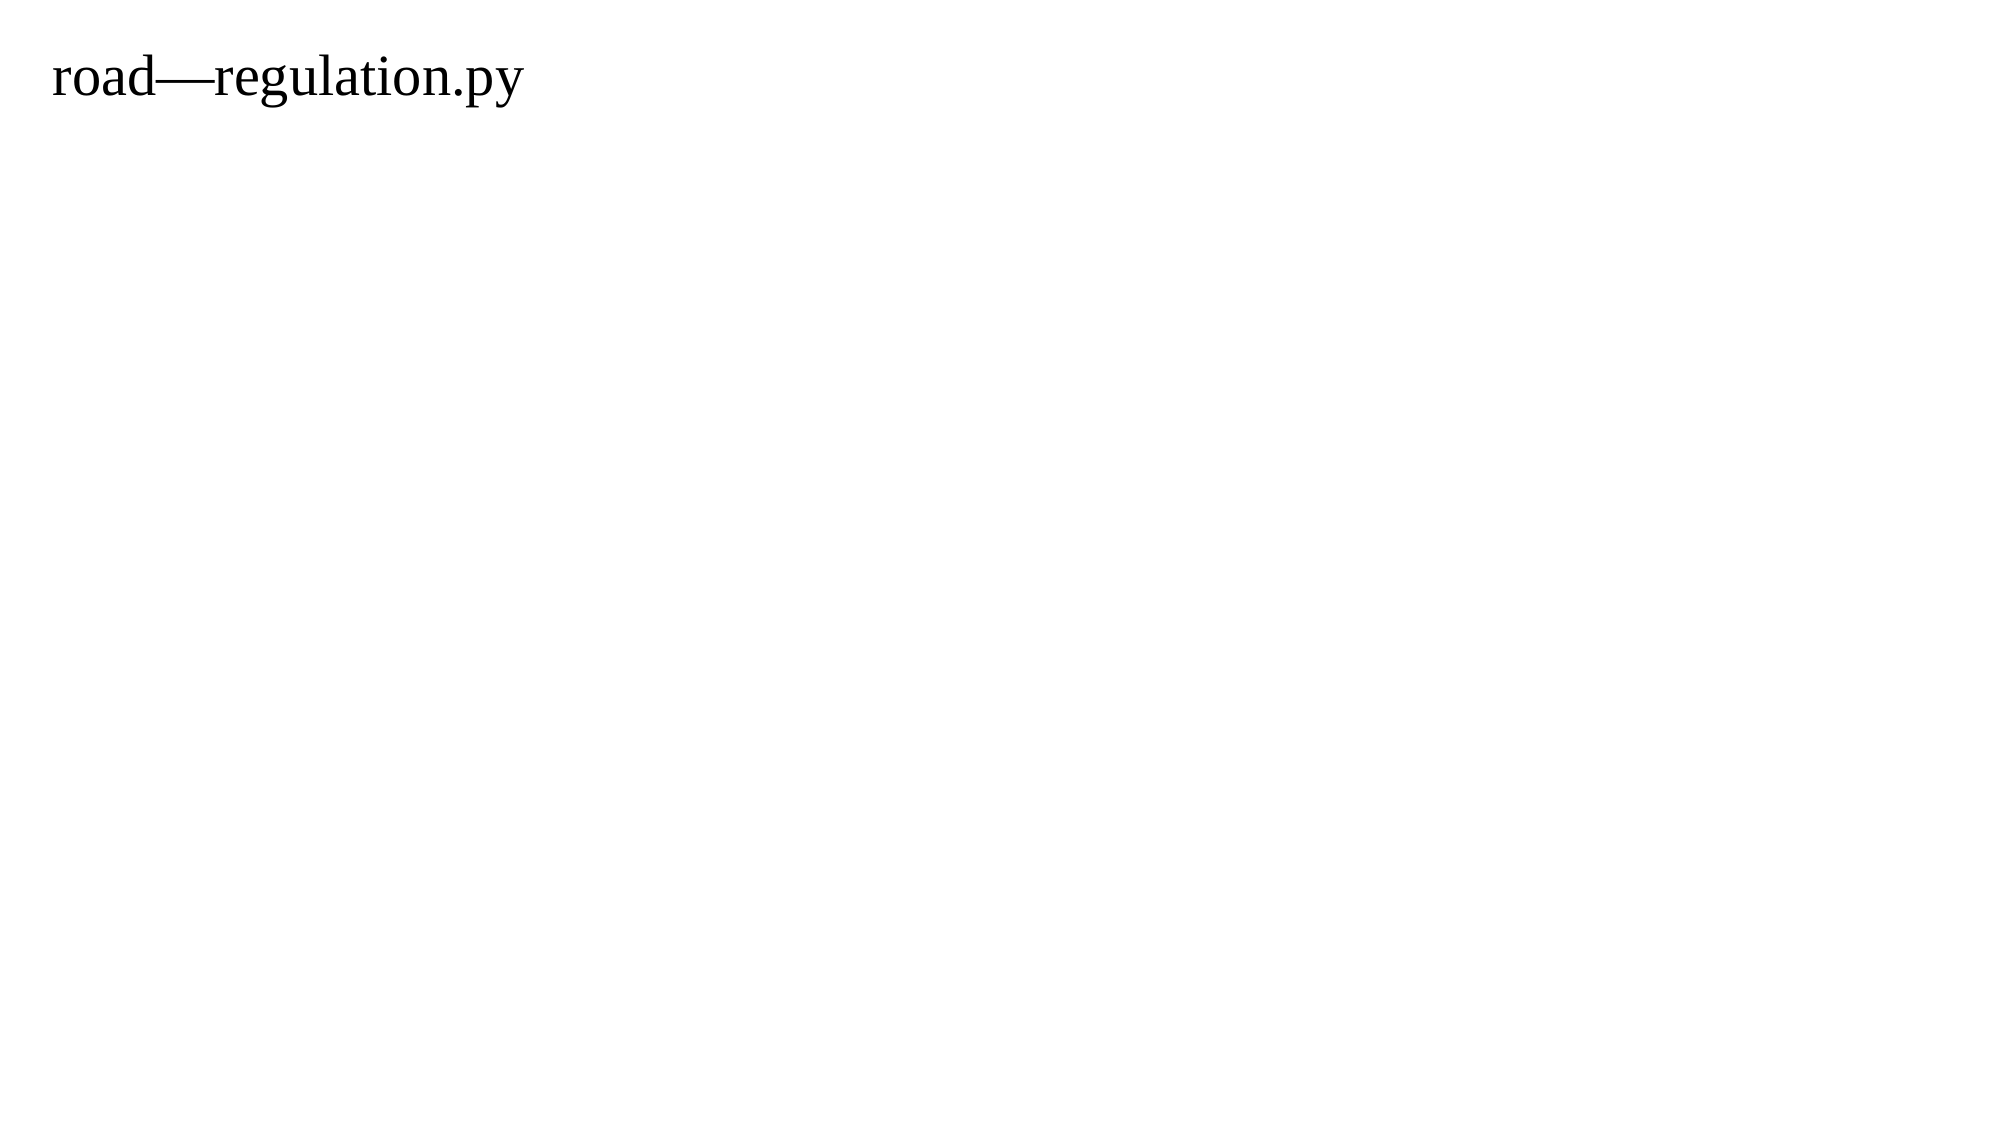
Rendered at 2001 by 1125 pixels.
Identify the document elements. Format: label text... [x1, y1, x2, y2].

text_box road—regulation.py [37, 29, 655, 115]
